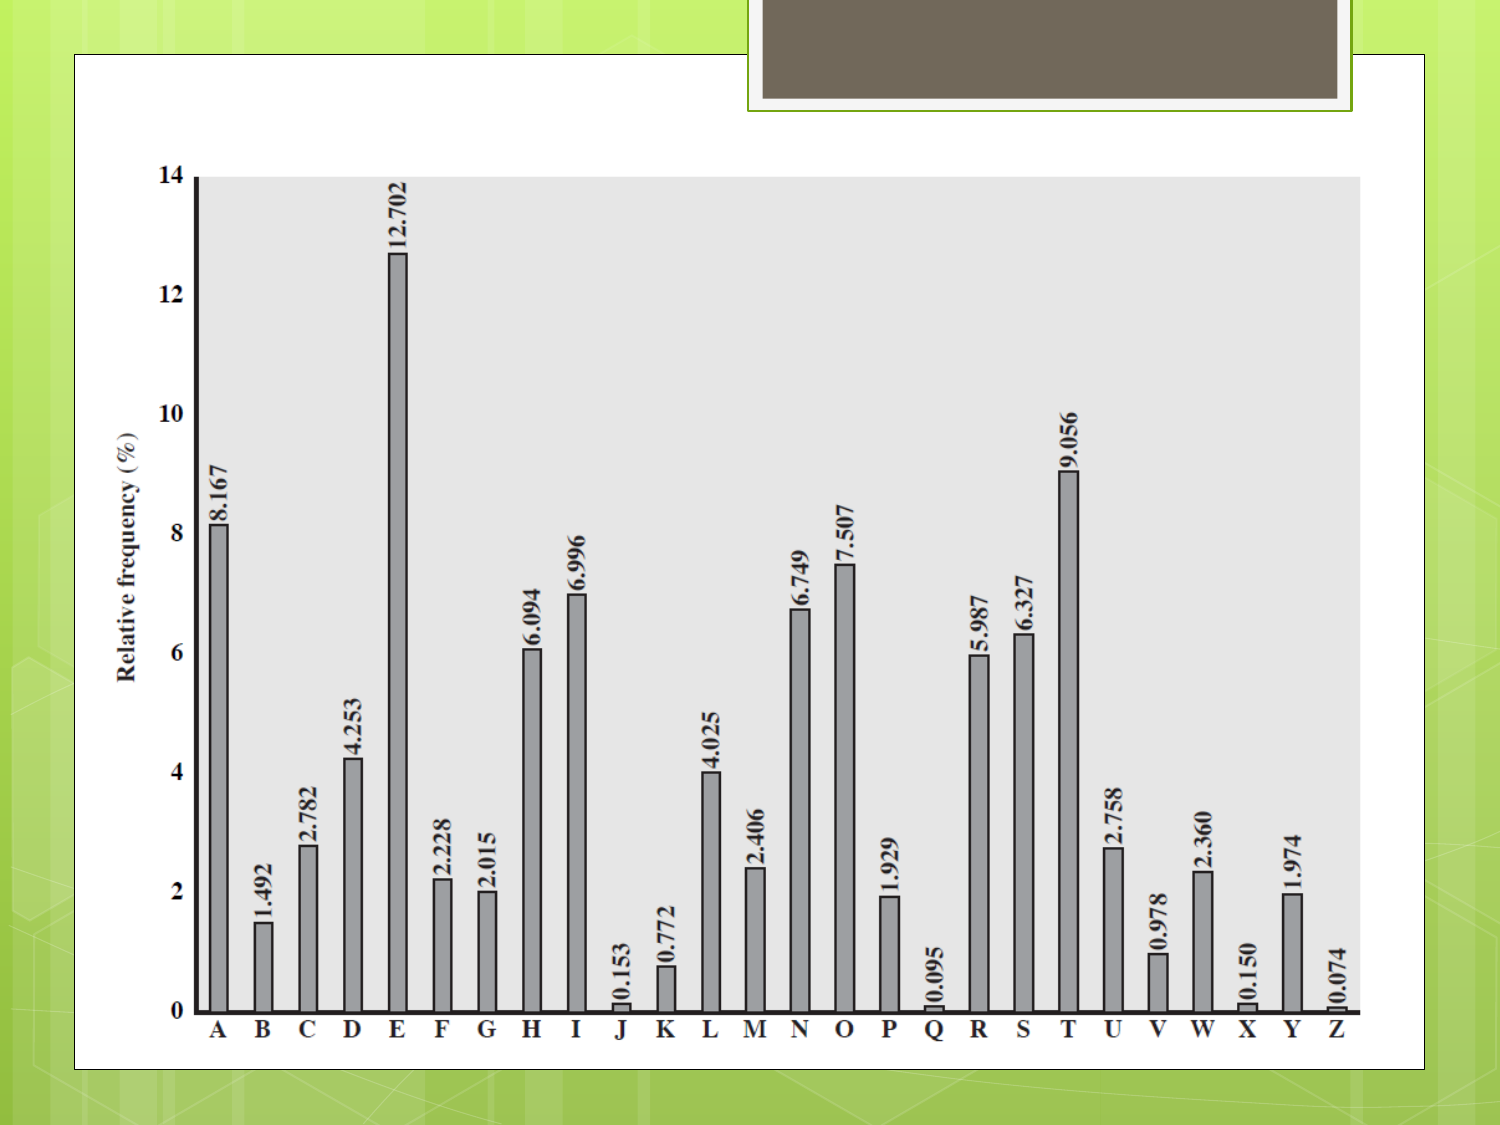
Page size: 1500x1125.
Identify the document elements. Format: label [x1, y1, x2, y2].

picture [112, 162, 1375, 1051]
